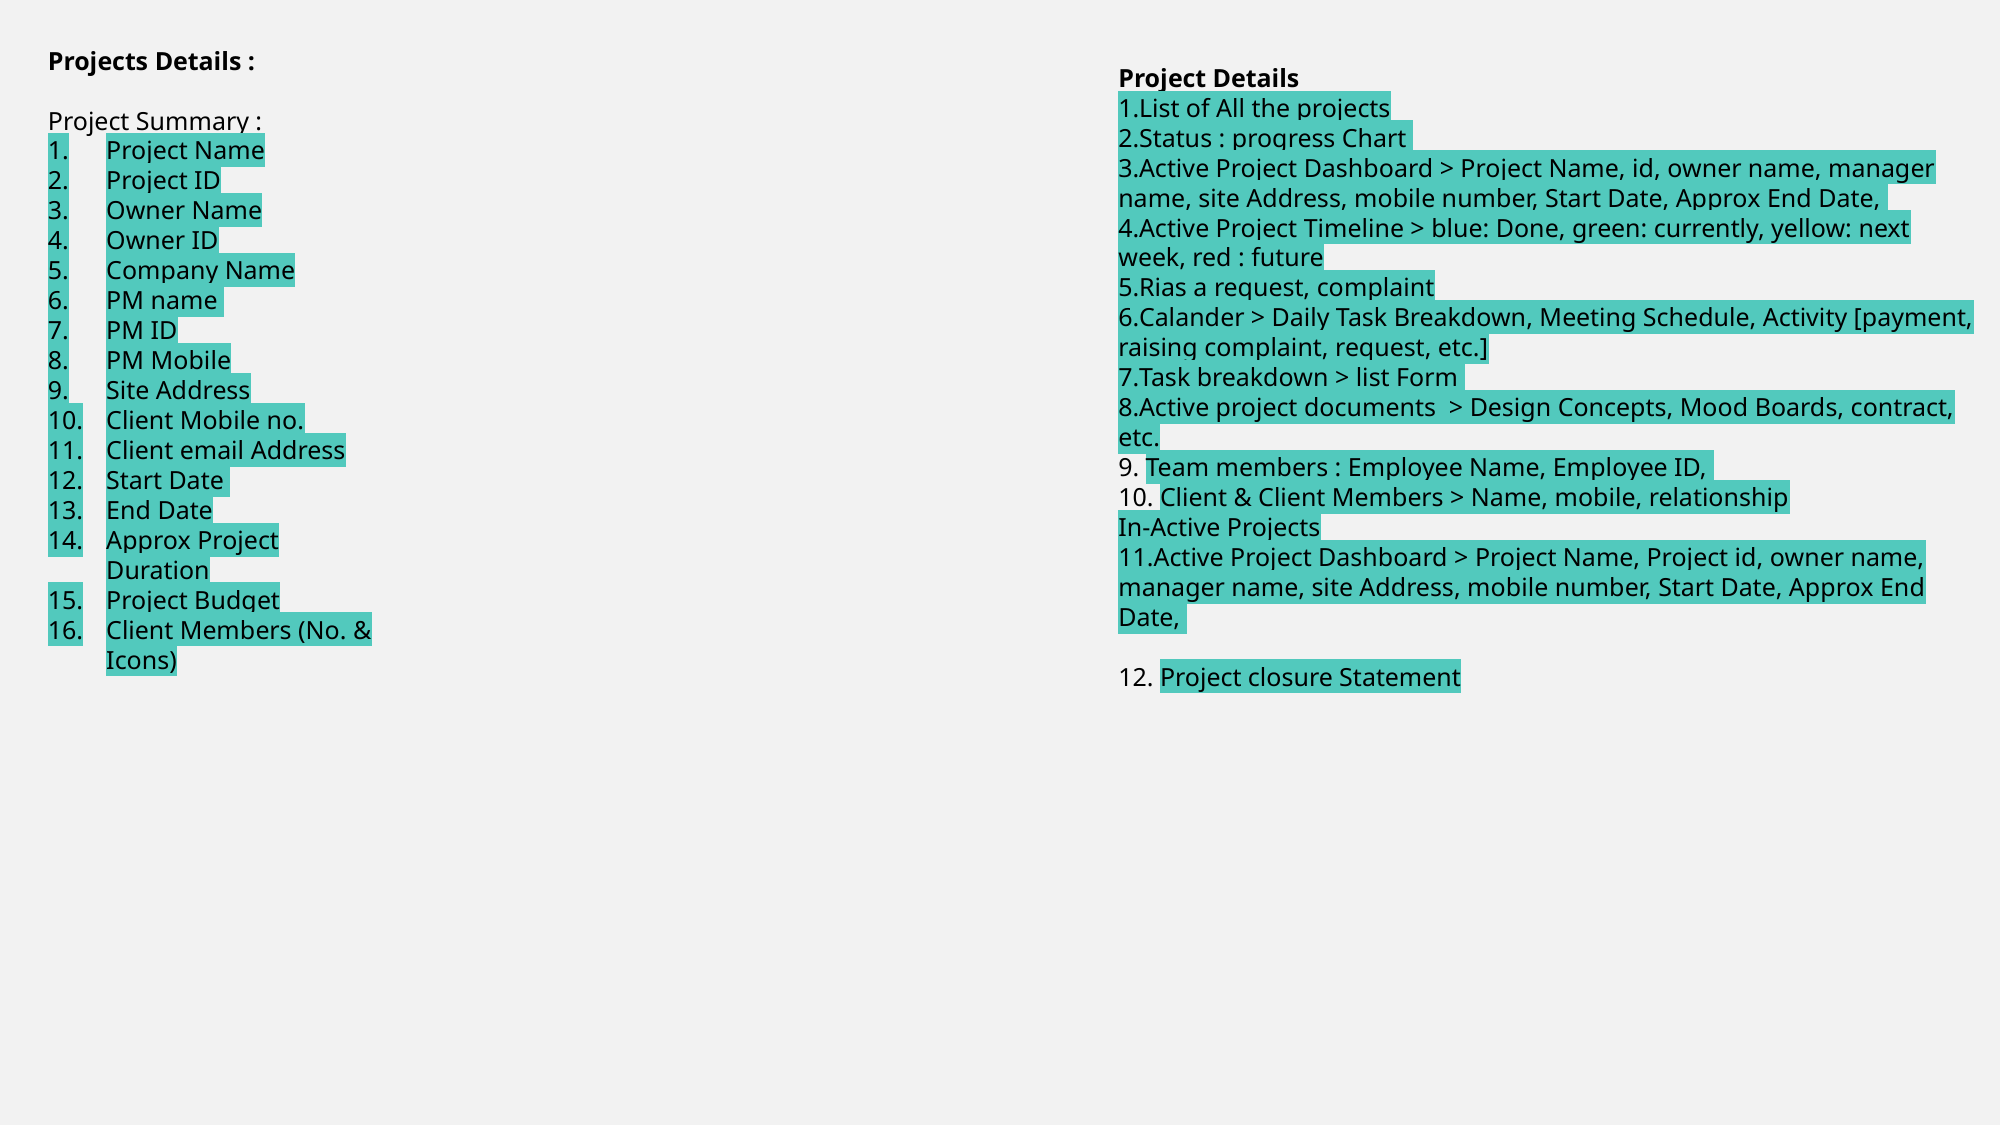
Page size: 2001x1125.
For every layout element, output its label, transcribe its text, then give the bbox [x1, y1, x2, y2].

text_box Projects Details : Project Summary : Project Name Project ID Owner Name Owner ID Company Name PM name PM ID PM Mobile Site Address Client Mobile no. Client email Address Start Date End Date Approx Project Duration Project Budget Client Members (No. & Icons) [33, 37, 403, 712]
text_box Project Details List of All the projects Status : progress Chart Active Project Dashboard > Project Name, id, owner name, manager name, site Address, mobile number, Start Date, Approx End Date, Active Project Timeline > blue: Done, green: currently, yellow: next week, red : future Rias a request, complaint Calander > Daily Task Breakdown, Meeting Schedule, Activity [payment, raising complaint, request, etc.] Task breakdown > list Form Active project documents > Design Concepts, Mood Boards, contract, etc. Team members : Employee Name, Employee ID, Client & Client Members > Name, mobile, relationship In-Active Projects Active Project Dashboard > Project Name, Project id, owner name, manager name, site Address, mobile number, Start Date, Approx End Date, Project closure Statement [1103, 54, 2000, 729]
